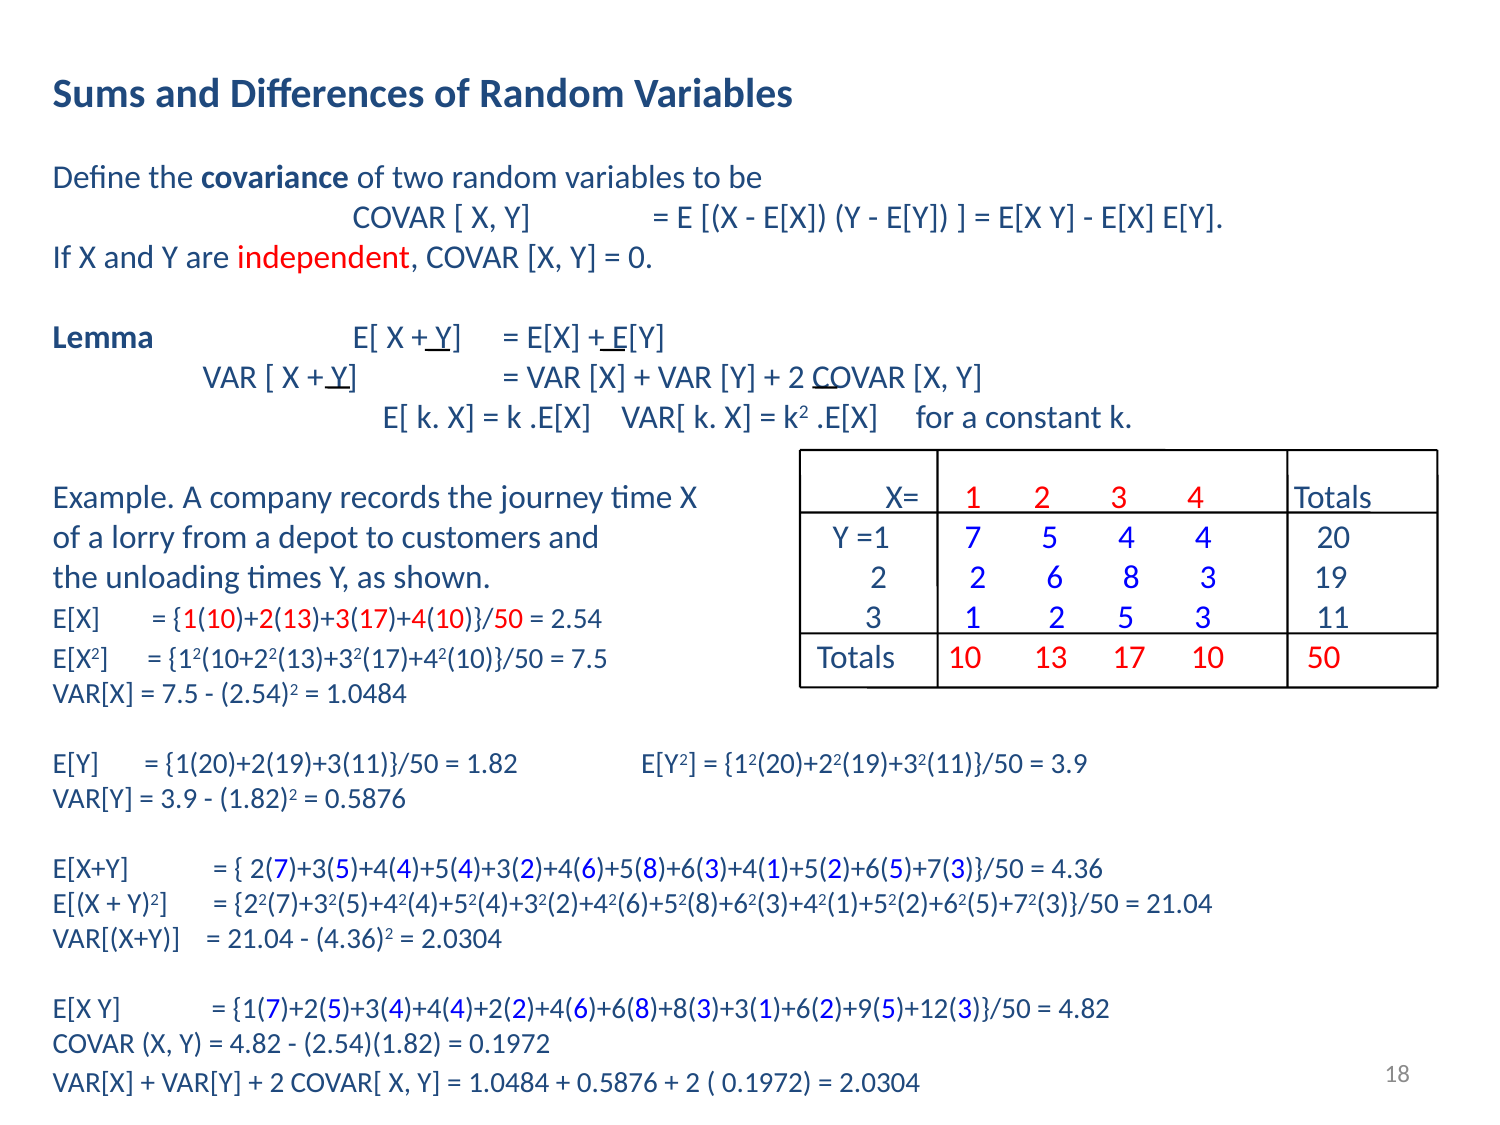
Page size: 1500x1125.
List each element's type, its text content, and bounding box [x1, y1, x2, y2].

slide_number 18 [1074, 1042, 1425, 1103]
text_box Sums and Differences of Random Variables Define the covariance of two random variables to be COVAR [ X, Y] = E [(X - E[X]) (Y - E[Y]) ] = E[X Y] - E[X] E[Y]. If X and Y are independent, COVAR [X, Y] = 0. Lemma E[ X + Y] = E[X] + E[Y] VAR [ X + Y] = VAR [X] + VAR [Y] + 2 COVAR [X, Y] E[ k. X] = k .E[X] VAR[ k. X] = k2 .E[X] for a constant k. Example. A company records the journey time X X= 1 2 3 4 Totals of a lorry from a depot to customers and Y =1 7 5 4 4 20 the unloading times Y, as shown. 2 2 6 8 3 19 E[X] = {1(10)+2(13)+3(17)+4(10)}/50 = 2.54 3 1 2 5 3 11 E[X2] = {12(10+22(13)+32(17)+42(10)}/50 = 7.5 Totals 10 13 17 10 50 VAR[X] = 7.5 - (2.54)2 = 1.0484 E[Y] = {1(20)+2(19)+3(11)}/50 = 1.82 E[Y2] = {12(20)+22(19)+32(11)}/50 = 3.9 VAR[Y] = 3.9 - (1.82)2 = 0.5876 E[X+Y] = { 2(7)+3(5)+4(4)+5(4)+3(2)+4(6)+5(8)+6(3)+4(1)+5(2)+6(5)+7(3)}/50 = 4.36 E[(X + Y)2] = {22(7)+32(5)+42(4)+52(4)+32(2)+42(6)+52(8)+62(3)+42(1)+52(2)+62(5)+72(3)}/50 = 21.04 VAR[(X+Y)] = 21.04 - (4.36)2 = 2.0304 E[X Y] = {1(7)+2(5)+3(4)+4(4)+2(2)+4(6)+6(8)+8(3)+3(1)+6(2)+9(5)+12(3)}/50 = 4.82 COVAR (X, Y) = 4.82 - (2.54)(1.82) = 0.1972 VAR[X] + VAR[Y] + 2 COVAR[ X, Y] = 1.0484 + 0.5876 + 2 ( 0.1972) = 2.0304 [37, 12, 1500, 1113]
